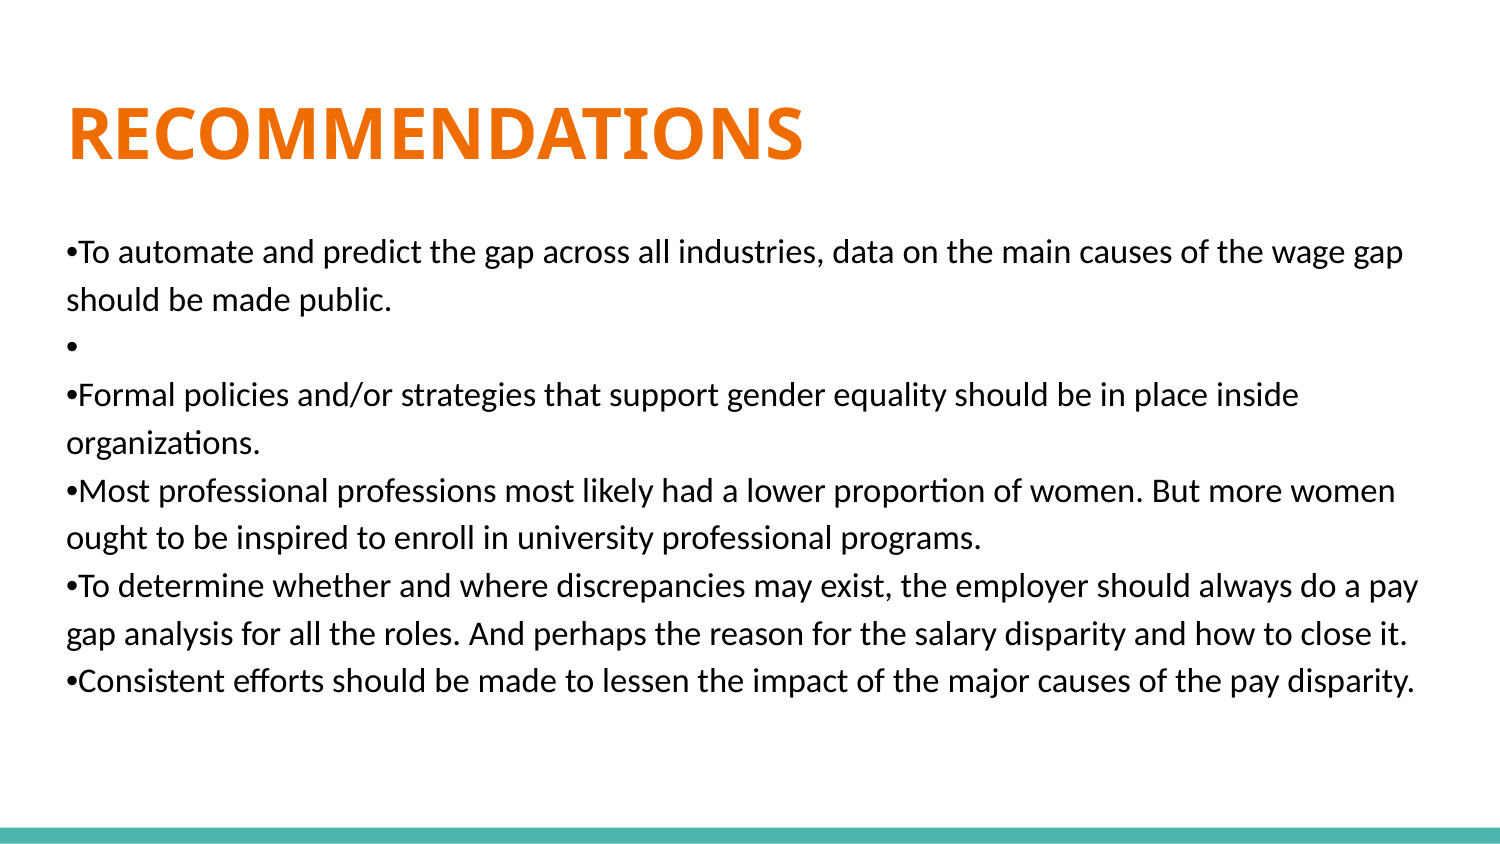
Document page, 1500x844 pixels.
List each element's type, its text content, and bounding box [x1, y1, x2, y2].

list •To automate and predict the gap across all industries, data on the main causes of the wage gap should be made public. • •Formal policies and/or strategies that support gender equality should be in place inside organizations. •Most professional professions most likely had a lower proportion of women. But more women ought to be inspired to enroll in university professional programs. •To determine whether and where discrepancies may exist, the employer should always do a pay gap analysis for all the roles. And perhaps the reason for the salary disparity and how to close it. •Consistent efforts should be made to lessen the impact of the major causes of the pay disparity. [51, 207, 1449, 750]
title RECOMMENDATIONS [51, 72, 1449, 189]
